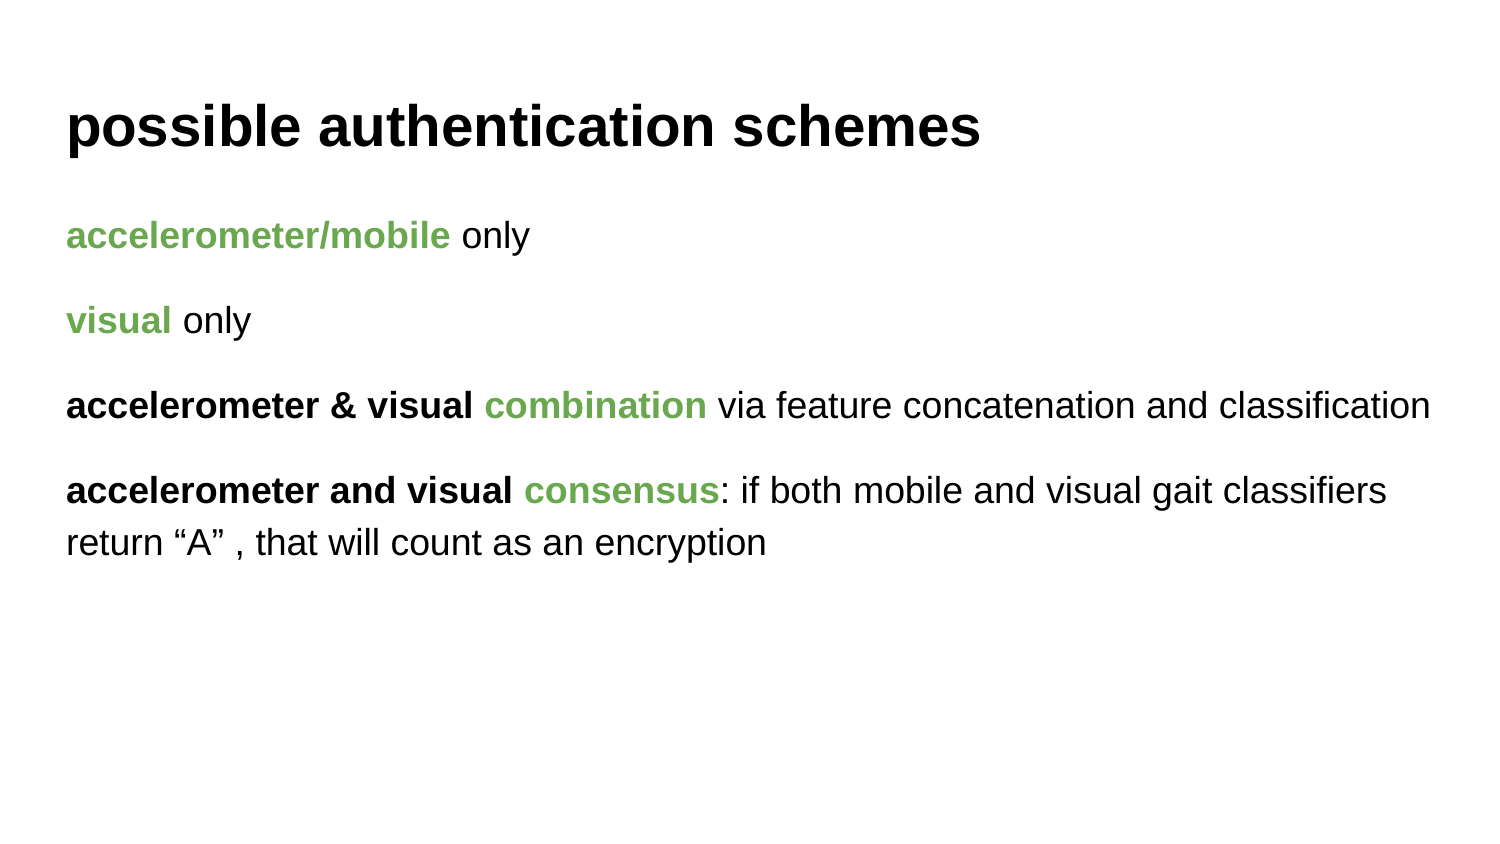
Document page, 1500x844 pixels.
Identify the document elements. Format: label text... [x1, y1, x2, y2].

title possible authentication schemes [51, 72, 1449, 167]
list accelerometer/mobile only visual only accelerometer & visual combination via feature concatenation and classification accelerometer and visual consensus: if both mobile and visual gait classifiers return “A” , that will count as an encryption [51, 189, 1449, 750]
